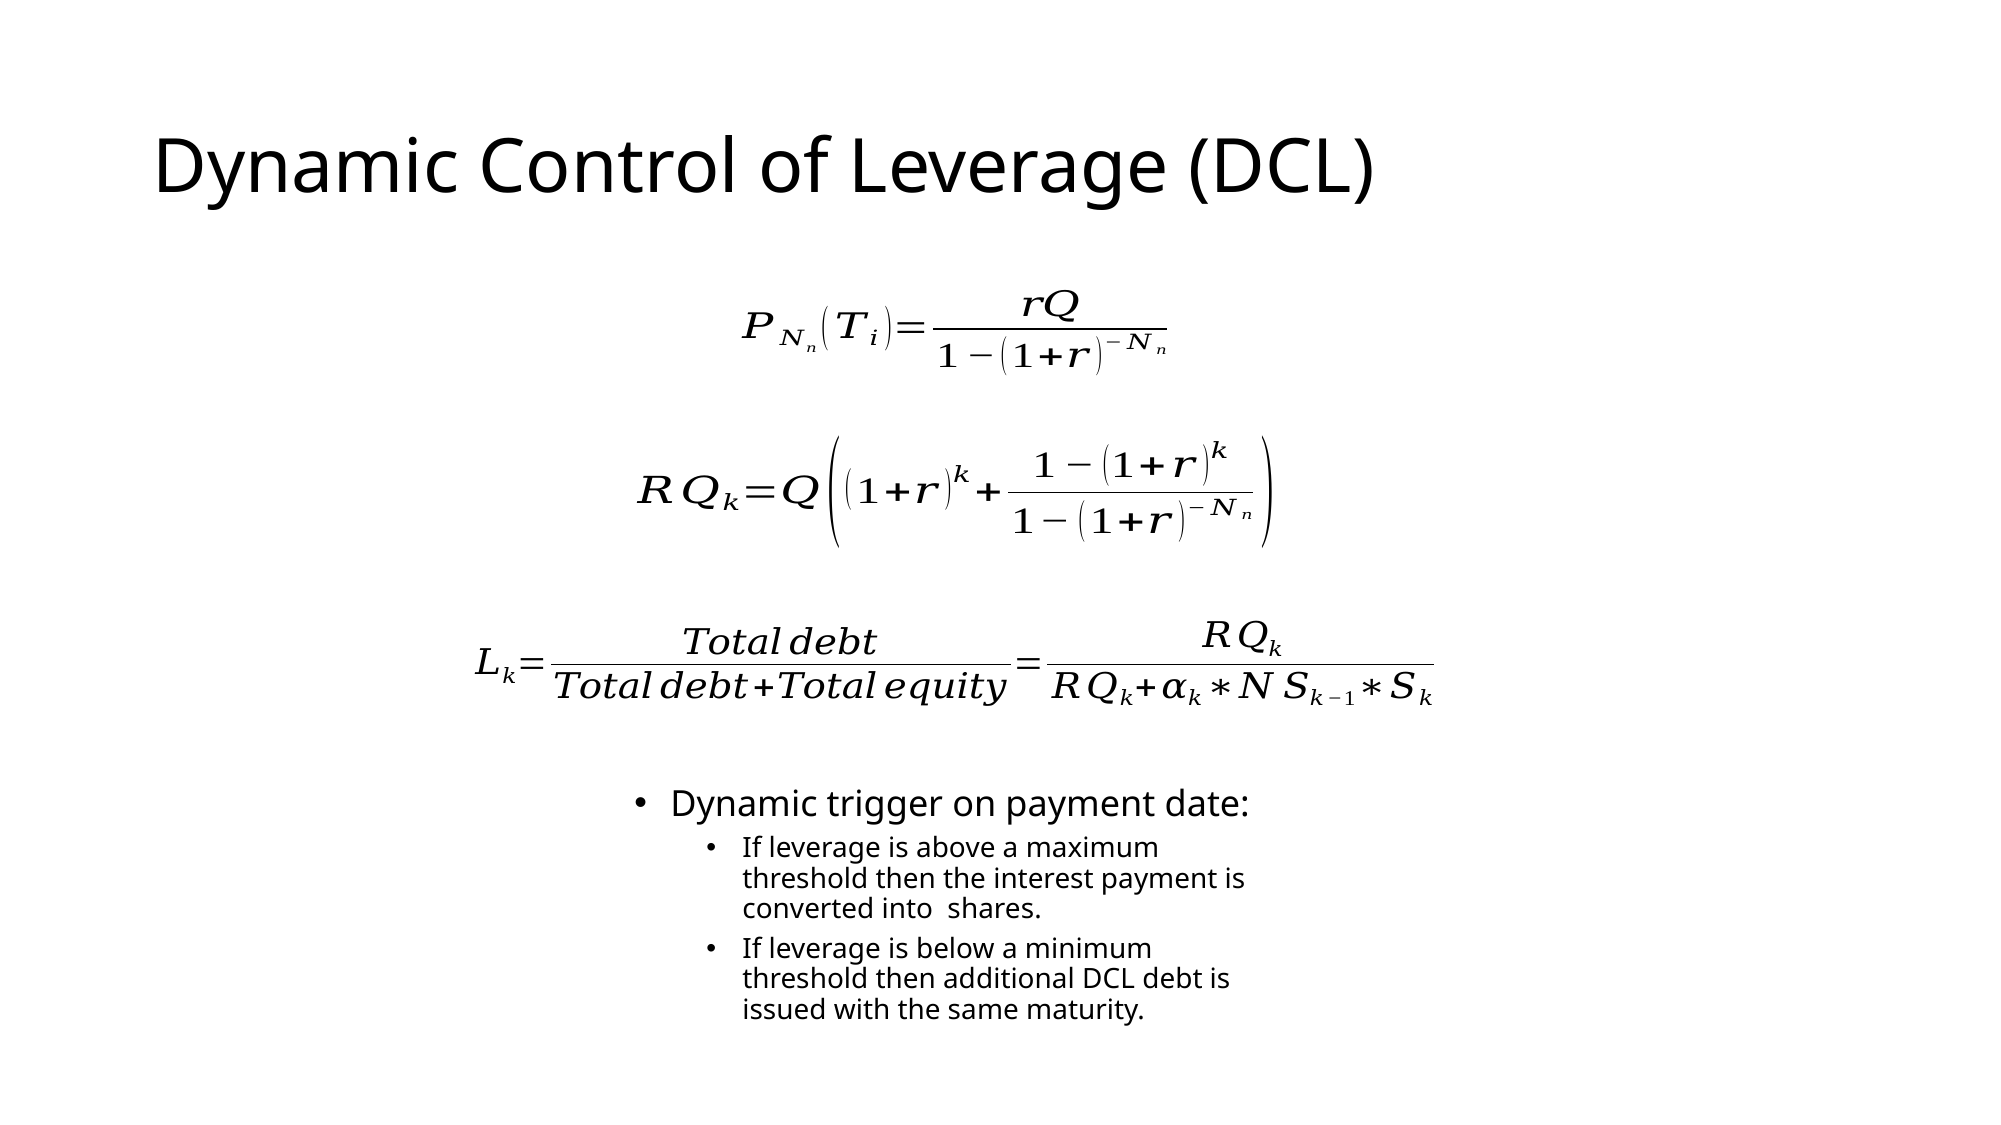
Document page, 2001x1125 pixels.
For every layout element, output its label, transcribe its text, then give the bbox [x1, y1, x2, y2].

title Dynamic Control of Leverage (DCL) [137, 59, 1863, 278]
